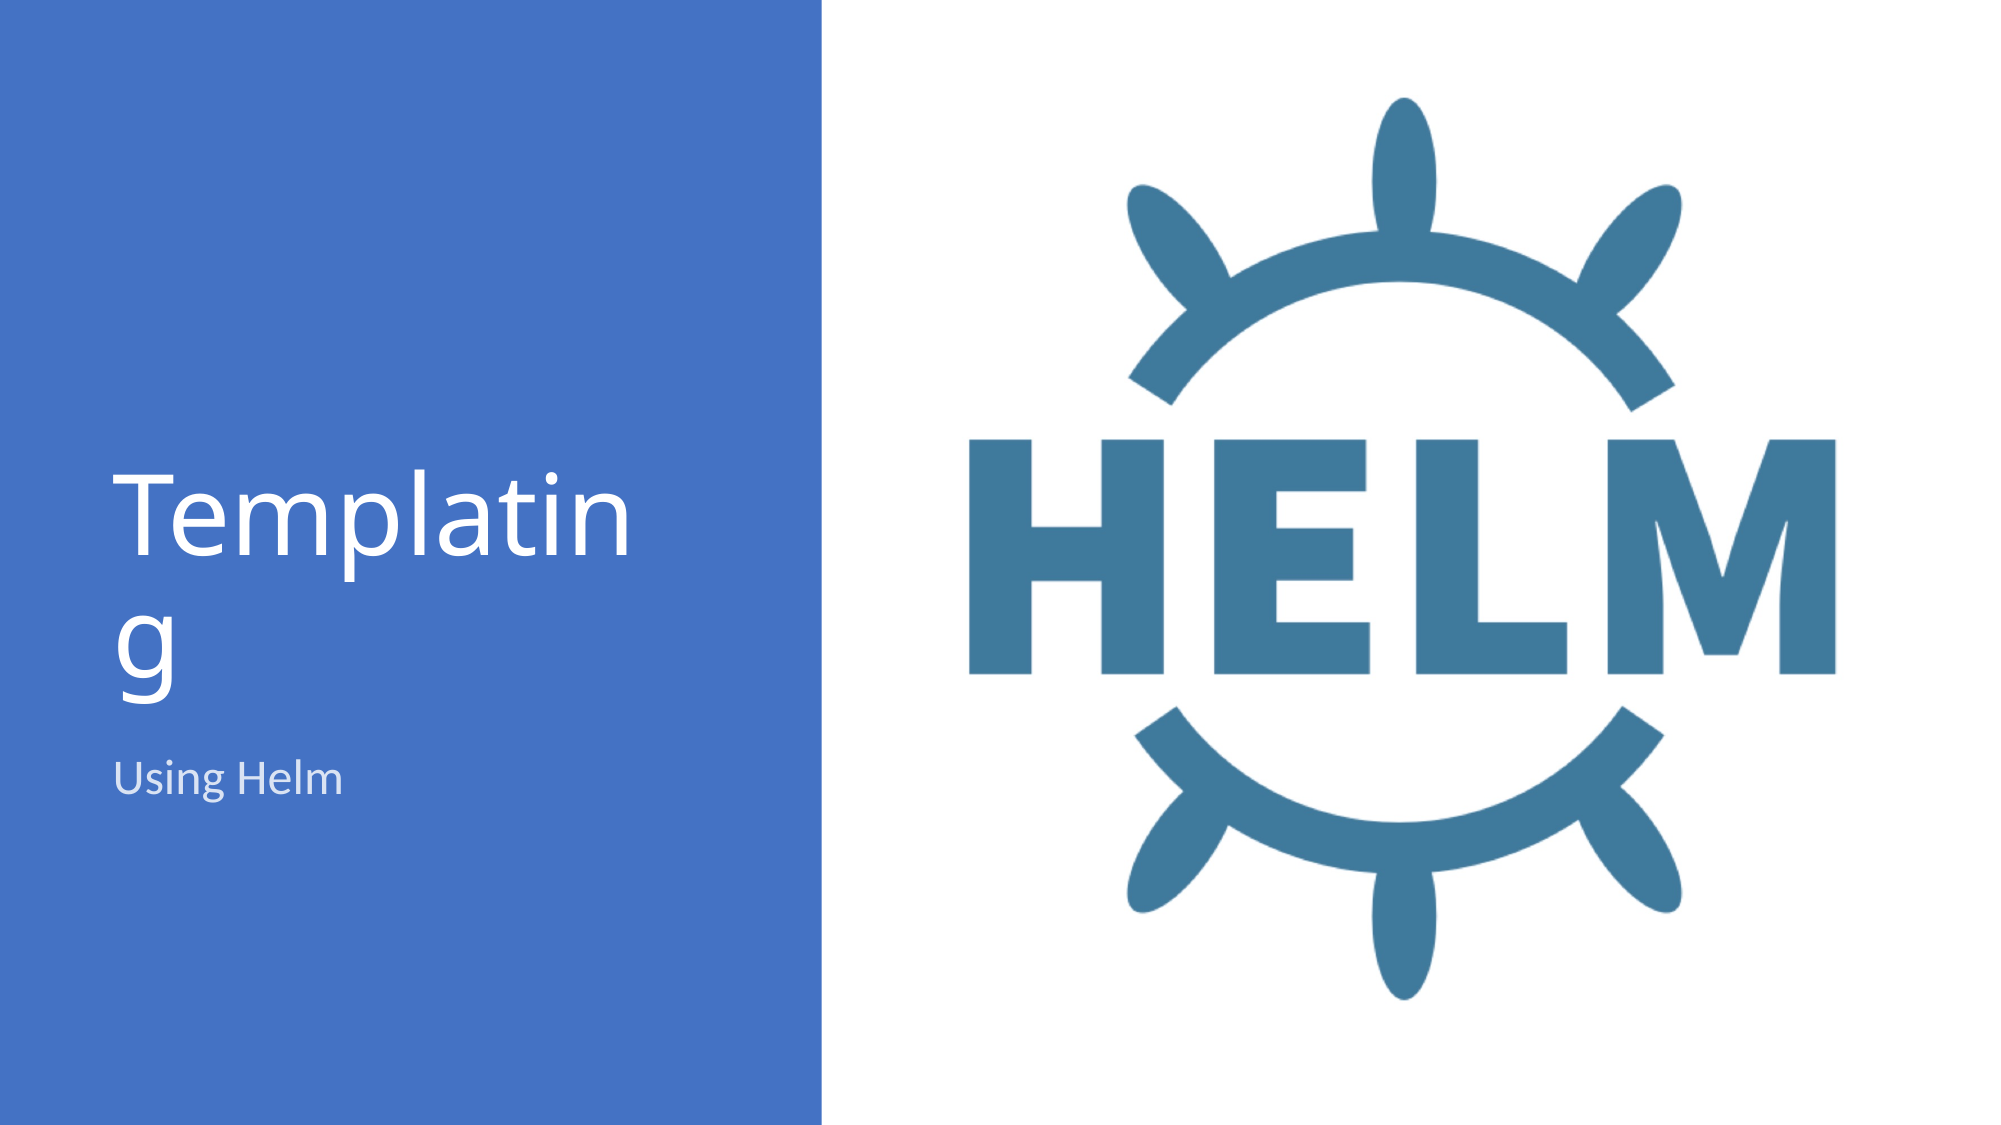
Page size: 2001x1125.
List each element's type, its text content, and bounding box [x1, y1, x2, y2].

title Templating [97, 95, 716, 710]
picture [953, 95, 1850, 1009]
list Using Helm [97, 743, 716, 1009]
text_box [0, 0, 823, 1125]
